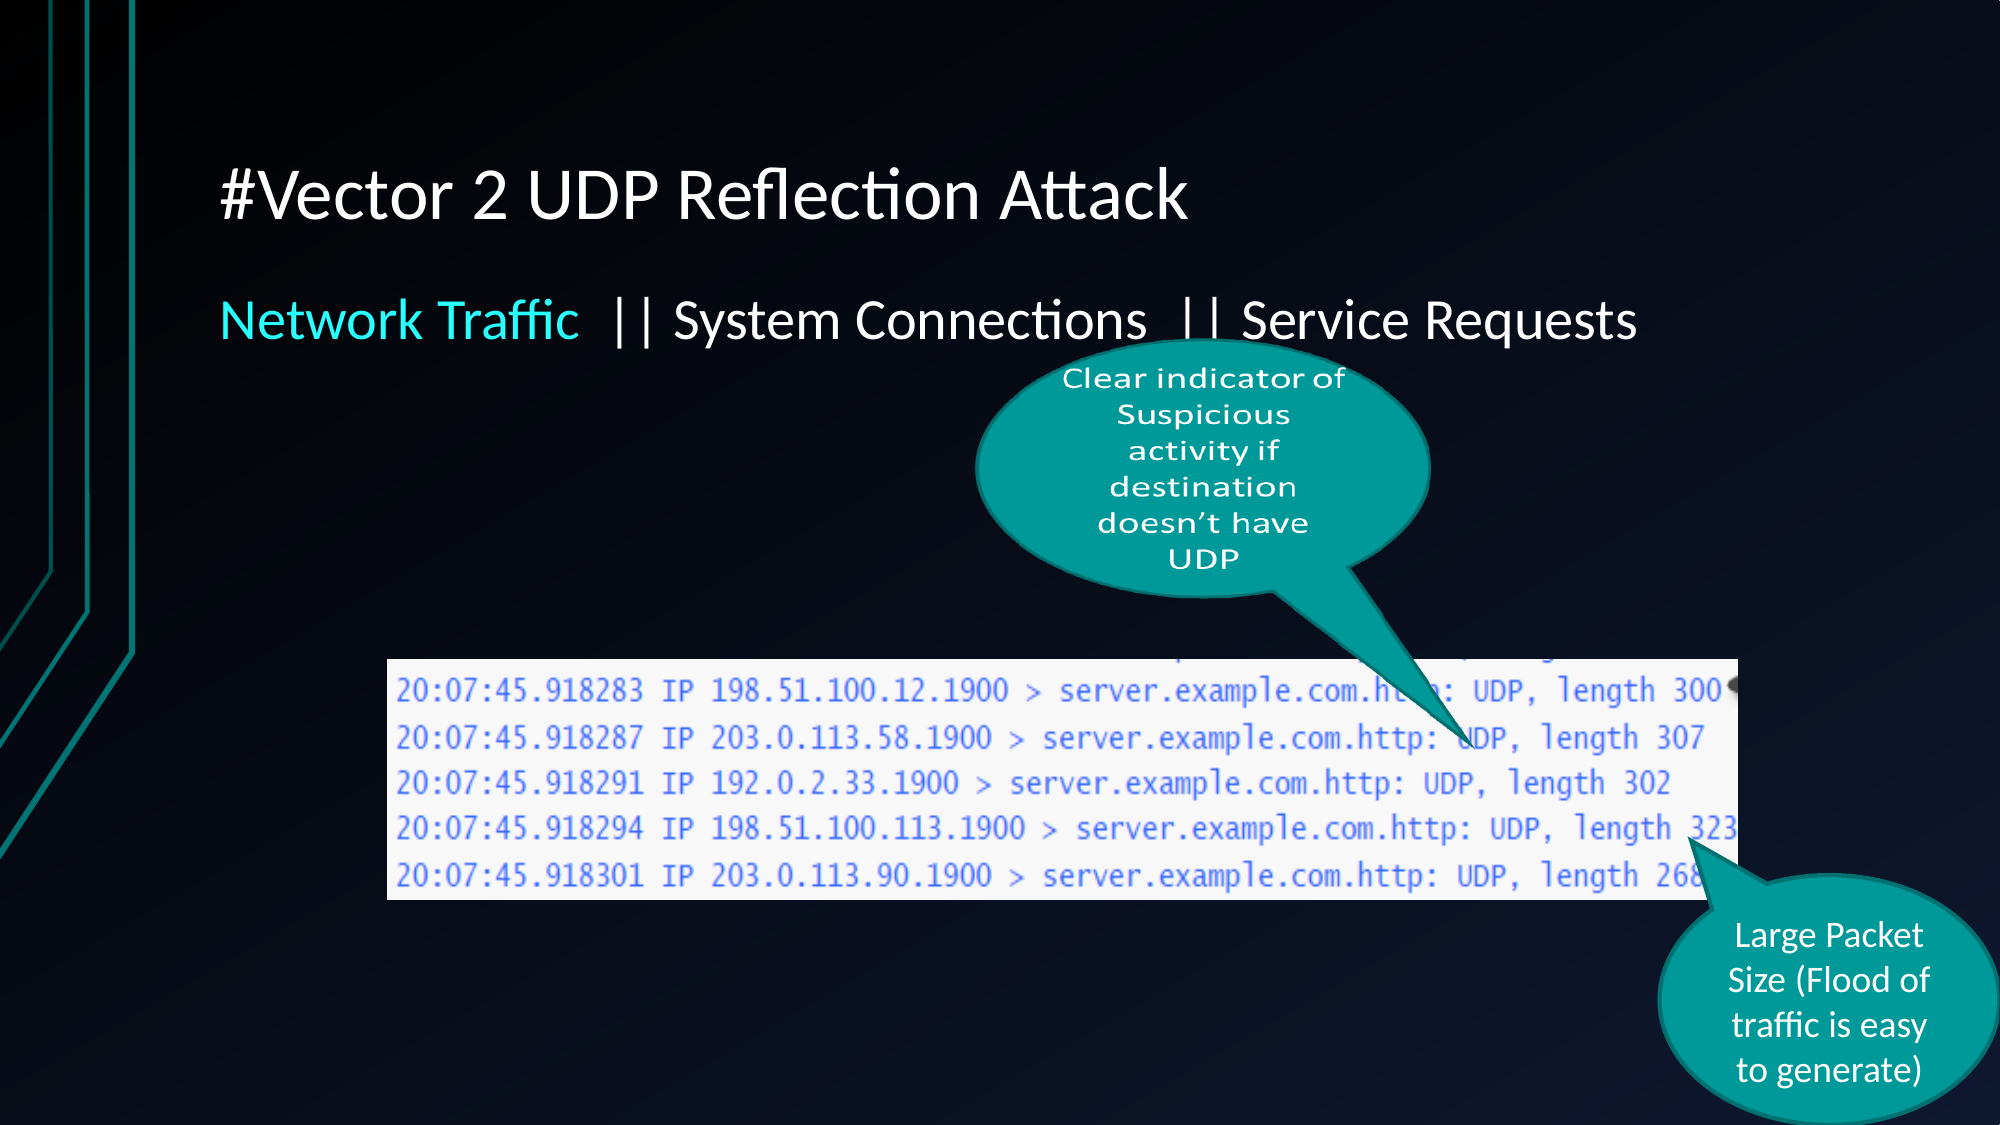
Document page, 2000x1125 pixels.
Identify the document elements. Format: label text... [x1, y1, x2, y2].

title #Vector 2 UDP Reflection Attack [199, 45, 1900, 246]
list Network Traffic || System Connections || Service Requests [199, 279, 1900, 1012]
text_box Large Packet Size (Flood of traffic is easy to generate) [1657, 869, 2000, 1125]
picture [386, 337, 1738, 901]
